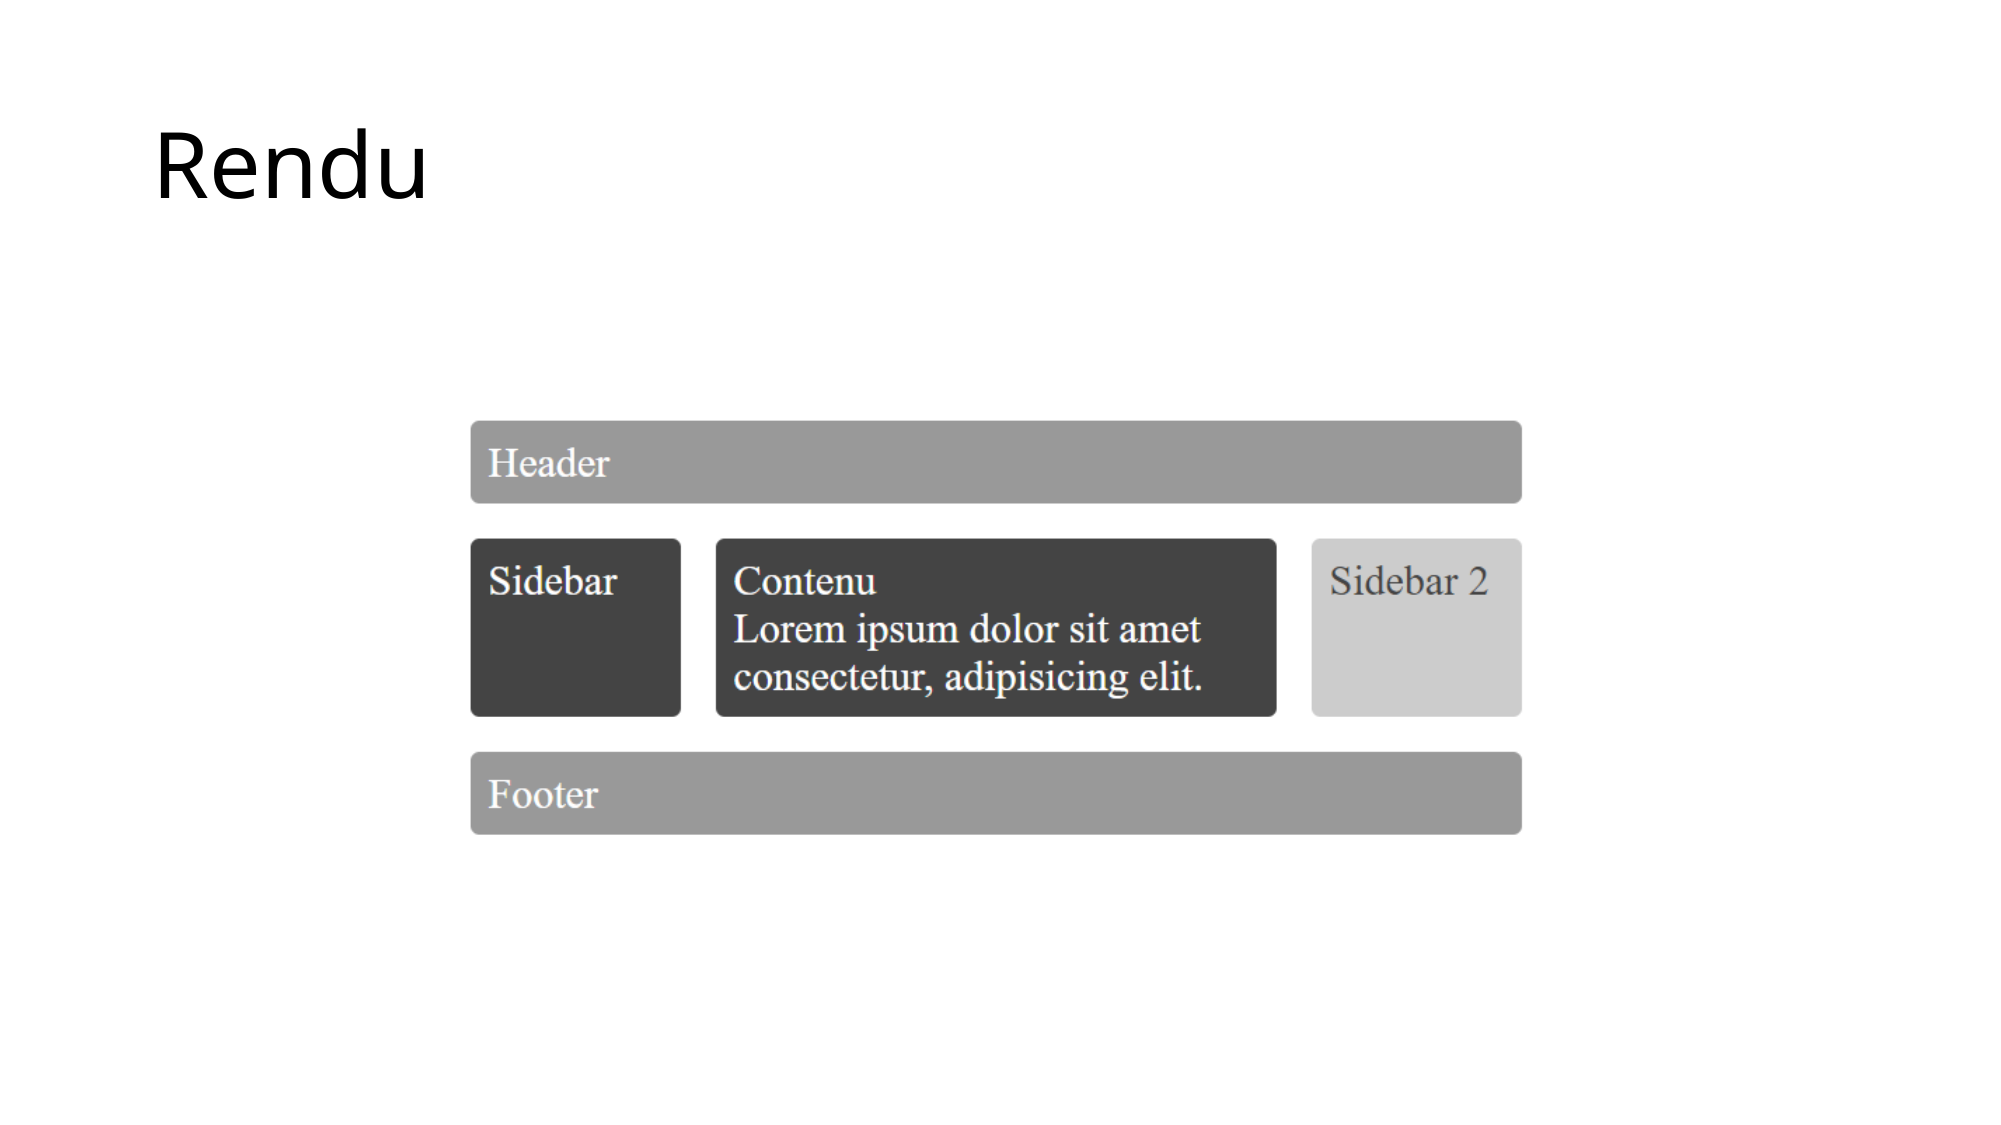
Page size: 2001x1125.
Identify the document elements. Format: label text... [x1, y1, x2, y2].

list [439, 383, 1561, 885]
title Rendu [137, 59, 1863, 278]
